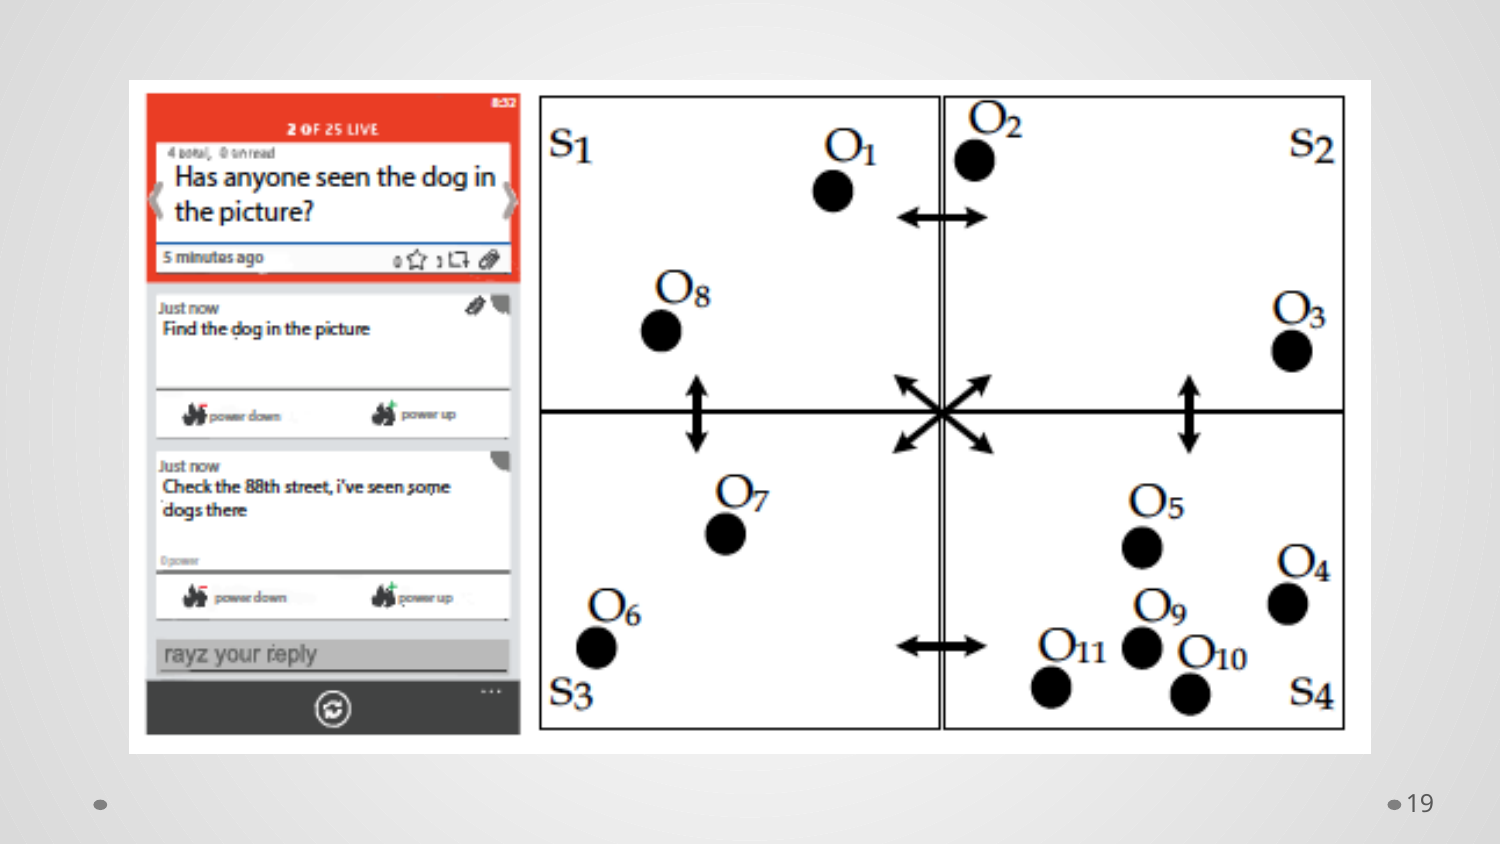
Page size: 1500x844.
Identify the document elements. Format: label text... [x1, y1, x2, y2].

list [74, 80, 1426, 754]
slide_number 18 [1401, 782, 1494, 827]
